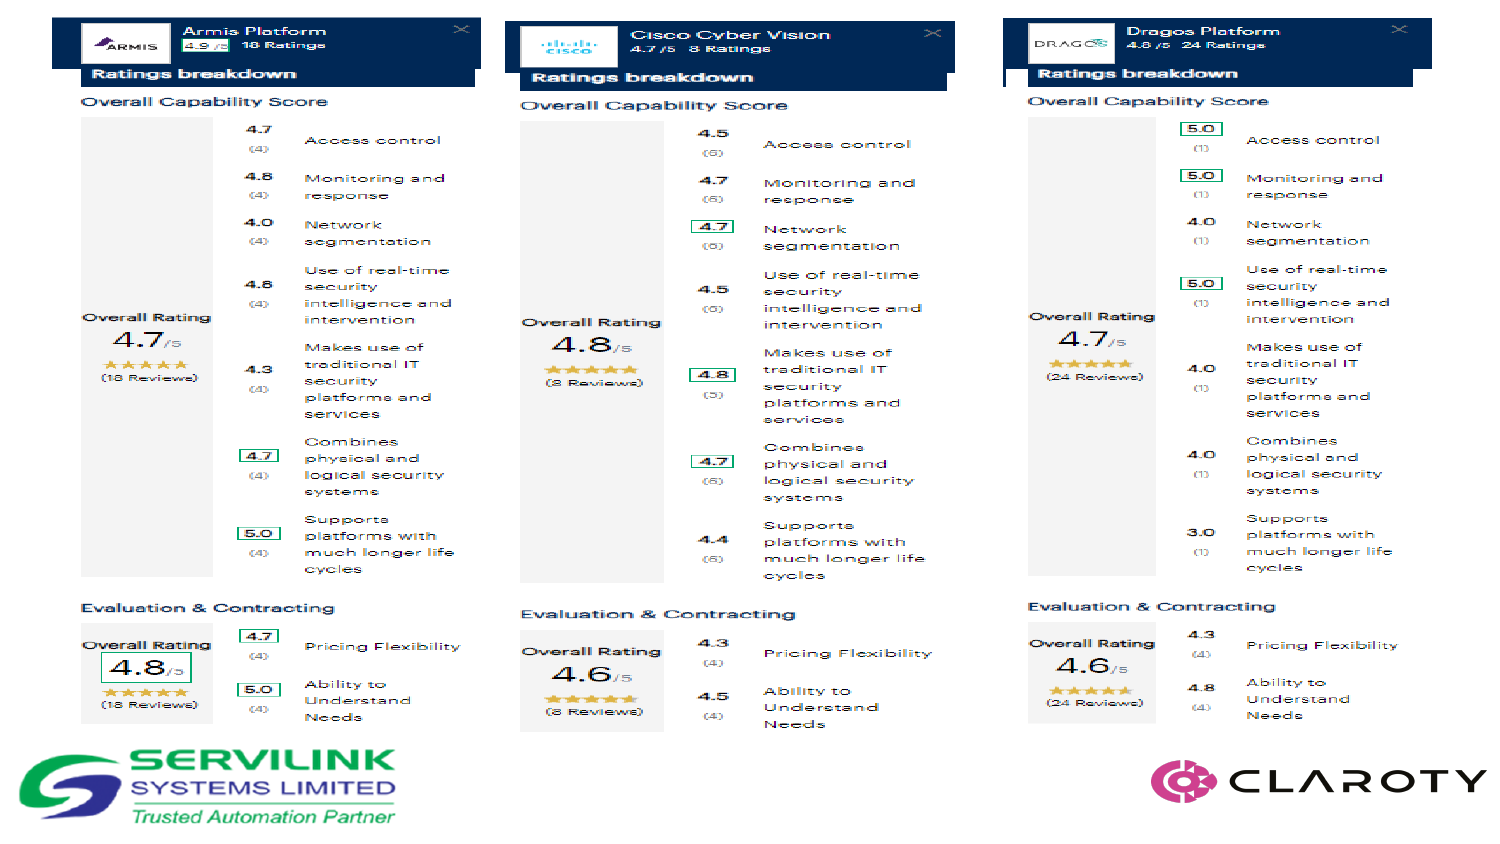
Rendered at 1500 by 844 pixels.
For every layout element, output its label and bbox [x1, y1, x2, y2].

picture [1002, 17, 1487, 841]
picture [3, 737, 411, 835]
picture [505, 17, 955, 738]
picture [51, 11, 482, 724]
